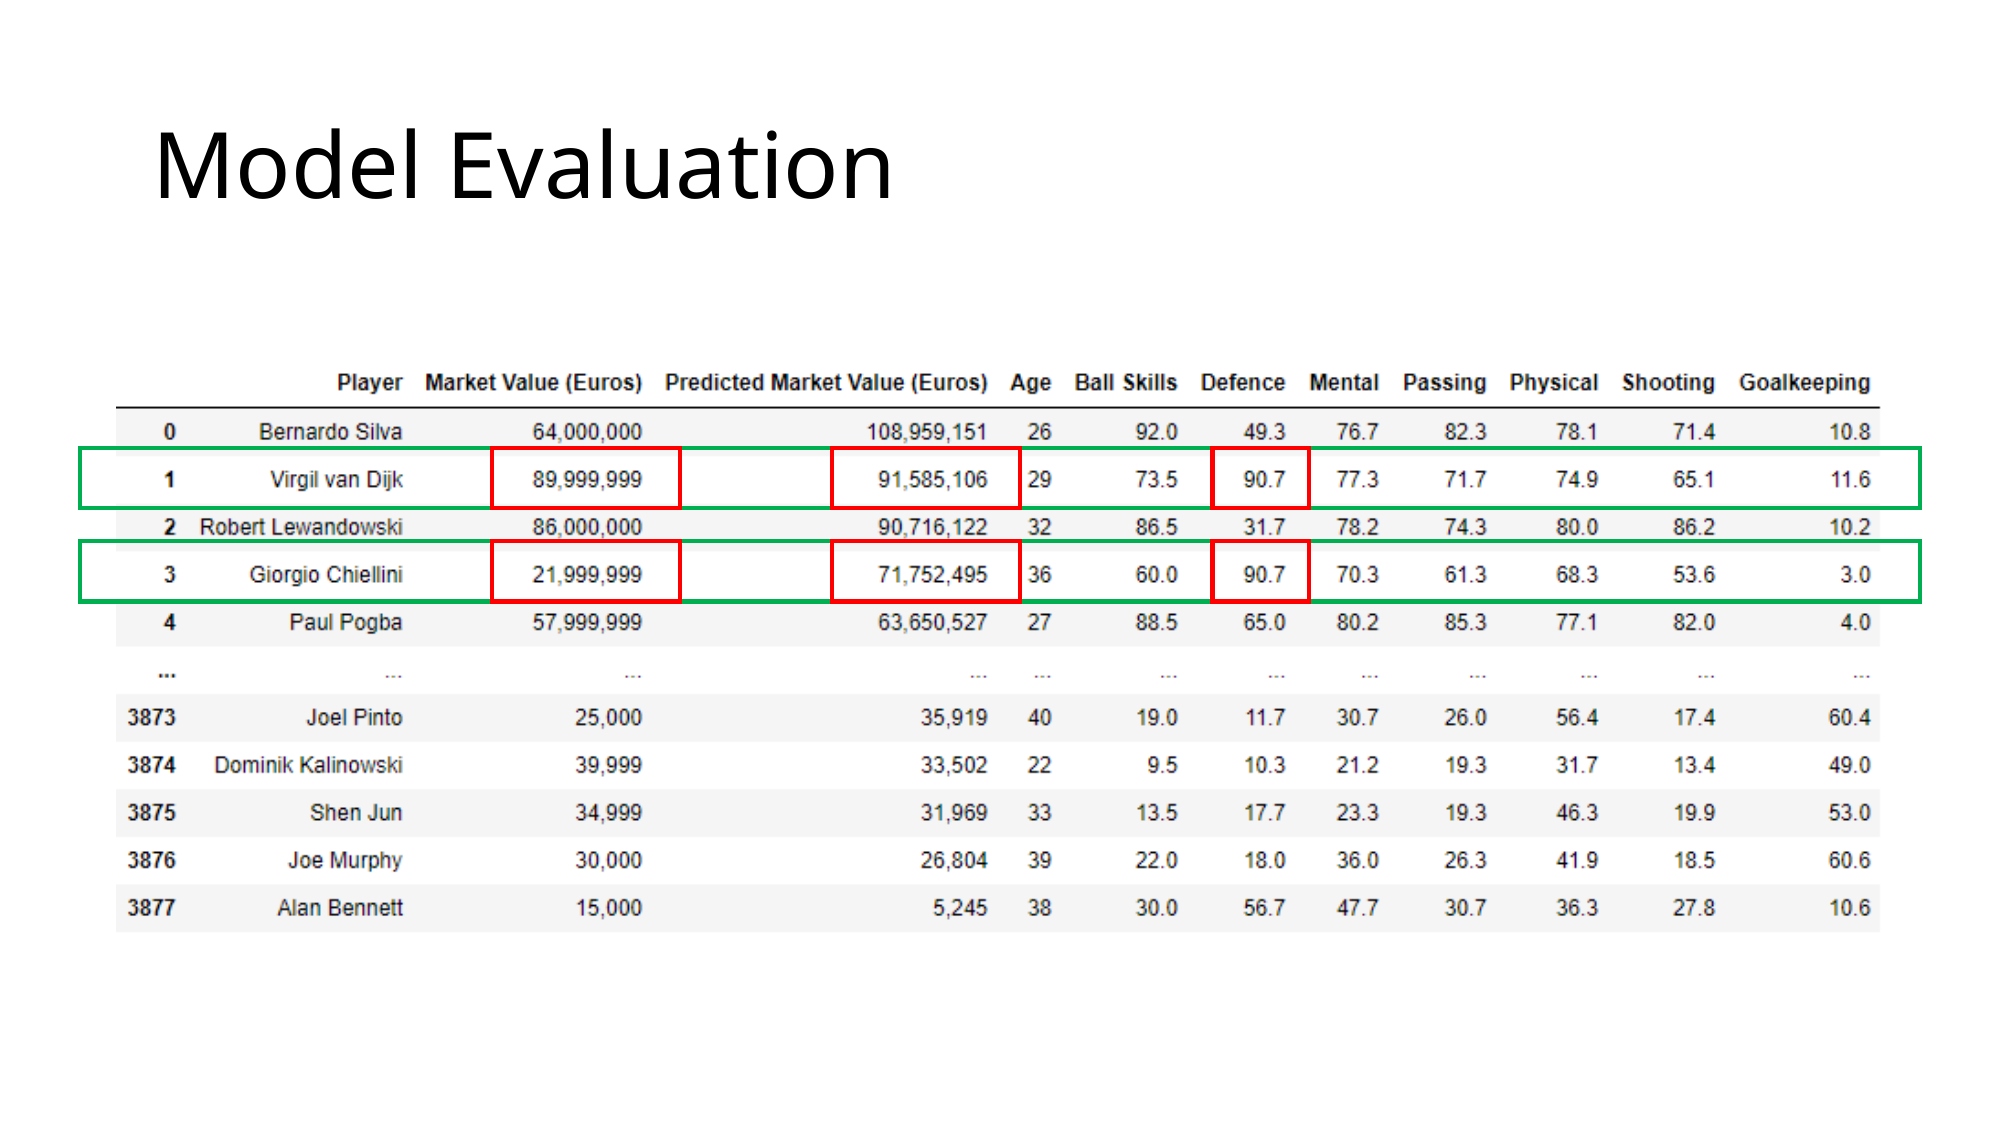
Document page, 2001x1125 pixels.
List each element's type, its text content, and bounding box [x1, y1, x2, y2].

text_box [79, 447, 116, 509]
title Model Evaluation [137, 59, 1863, 278]
picture [116, 354, 1884, 938]
text_box [1884, 540, 1921, 603]
text_box [79, 540, 116, 603]
text_box [1884, 447, 1921, 509]
